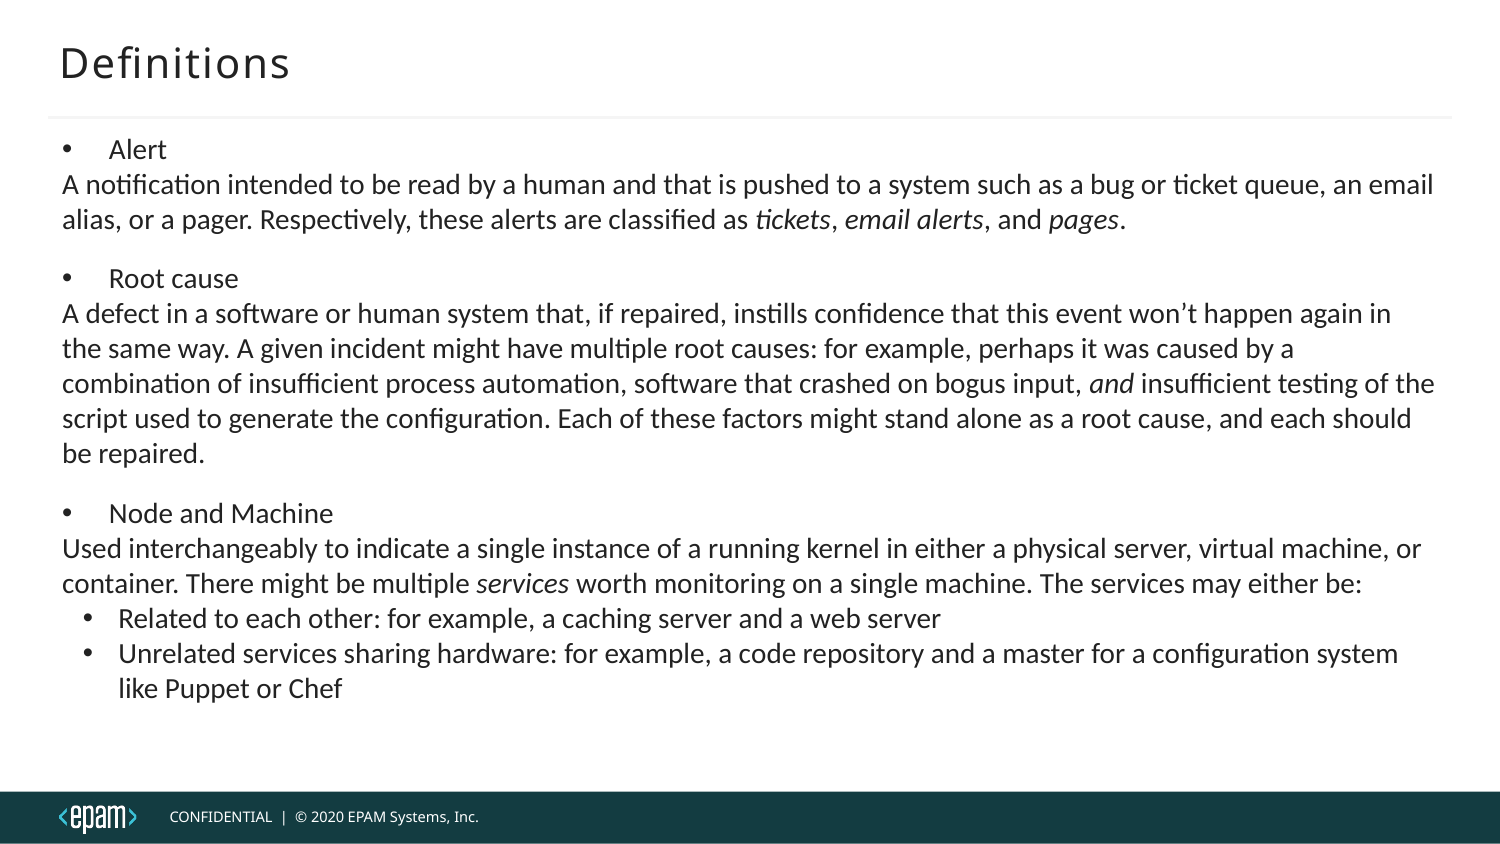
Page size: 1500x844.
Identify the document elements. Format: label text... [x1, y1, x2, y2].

text_box Node and Machine Used interchangeably to indicate a single instance of a running kernel in either a physical server, virtual machine, or container. There might be multiple services worth monitoring on a single machine. The services may either be: Related to each other: for example, a caching server and a web server Unrelated services sharing hardware: for example, a code repository and a master for a configuration system like Puppet or Chef [47, 487, 1453, 712]
text_box Alert A notification intended to be read by a human and that is pushed to a system such as a bug or ticket queue, an email alias, or a pager. Respectively, these alerts are classified as tickets, email alerts, and pages. [47, 123, 1453, 243]
title Definitions [59, 37, 1442, 87]
text_box Root cause A defect in a software or human system that, if repaired, instills confidence that this event won’t happen again in the same way. A given incident might have multiple root causes: for example, perhaps it was caused by a combination of insufficient process automation, software that crashed on bogus input, and insufficient testing of the script used to generate the configuration. Each of these factors might stand alone as a root cause, and each should be repaired. [47, 251, 1453, 487]
